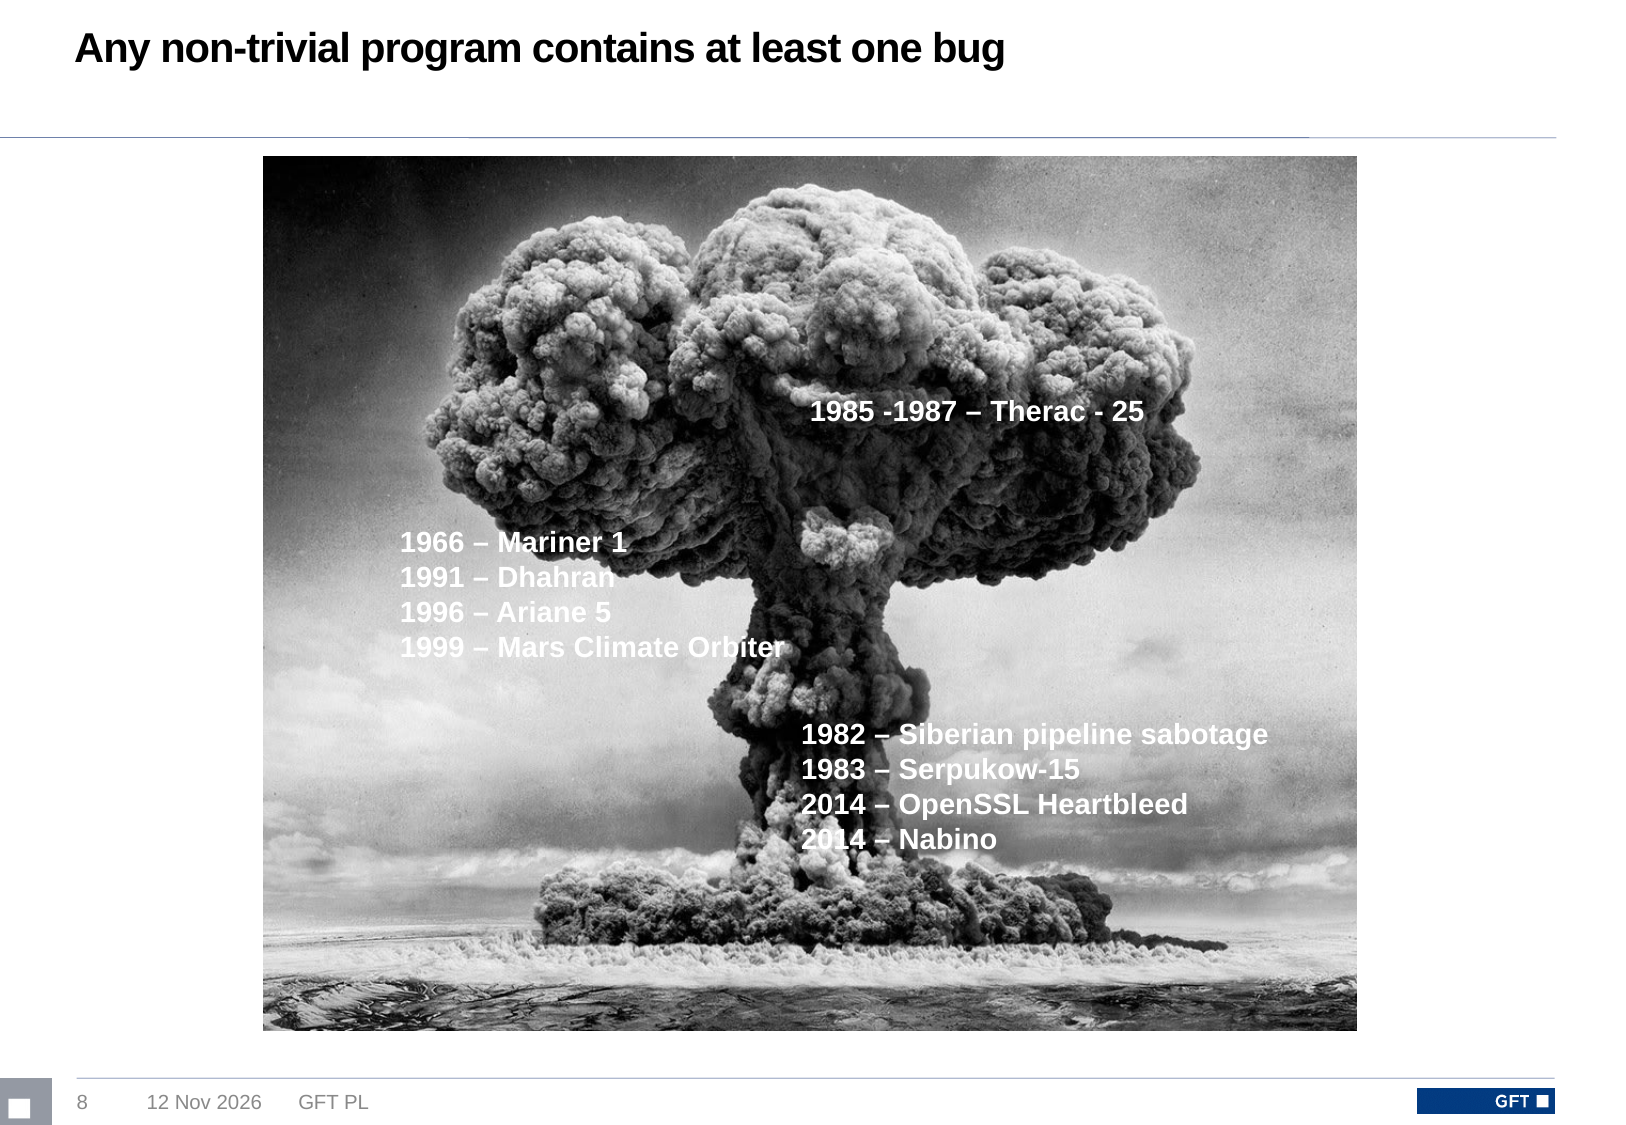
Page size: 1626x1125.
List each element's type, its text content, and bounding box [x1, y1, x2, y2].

picture [263, 156, 1357, 1032]
picture [1417, 1088, 1555, 1114]
title Any non-trivial program contains at least one bug [74, 26, 1564, 73]
